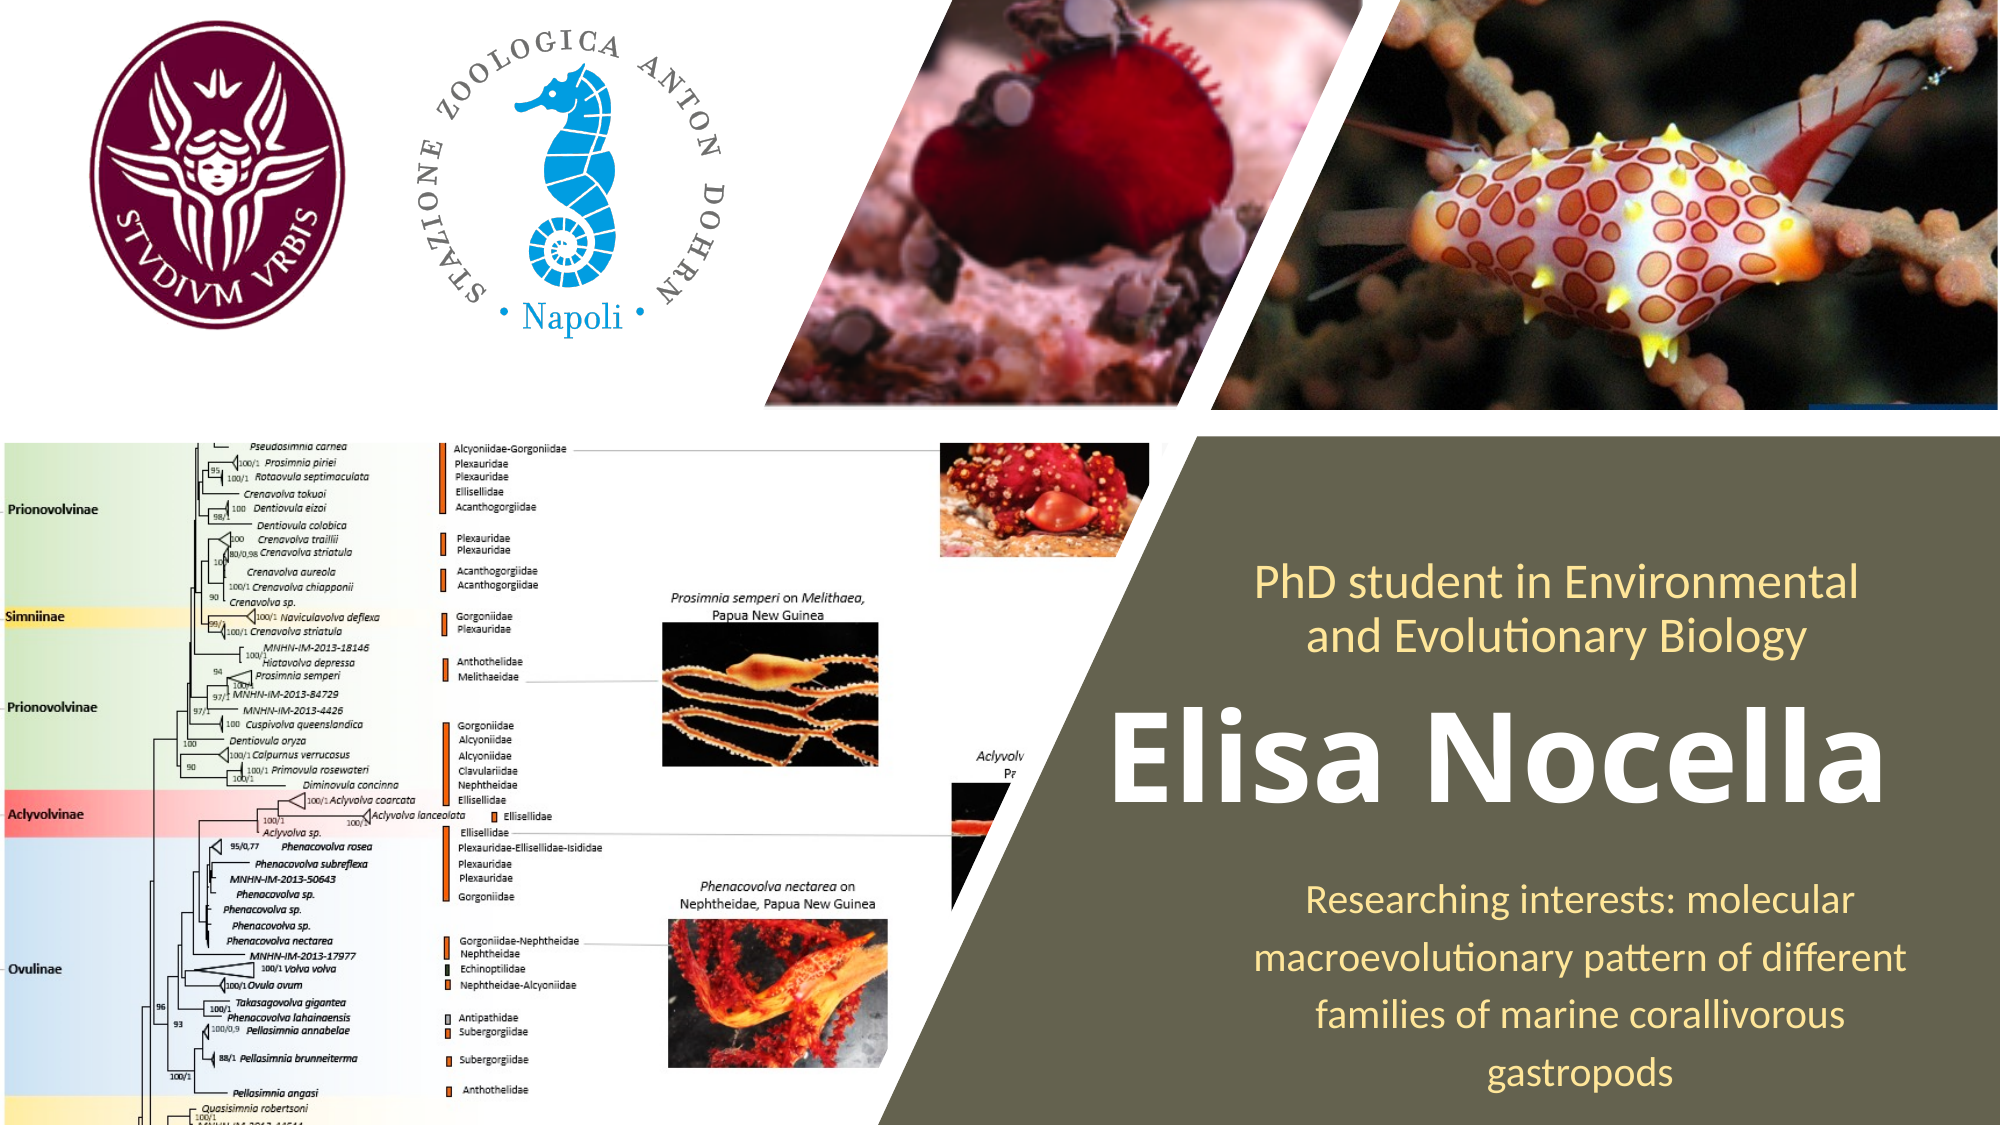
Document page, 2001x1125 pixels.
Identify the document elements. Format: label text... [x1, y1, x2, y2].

subtitle PhD student in Environmental and Evolutionary Biology [1209, 535, 1905, 672]
text_box [1169, 435, 2000, 1125]
picture [0, 442, 1169, 1125]
text_box Researching interests: molecular macroevolutionary pattern of different families of marine corallivorous gastropods [1208, 857, 1953, 1103]
picture [9, 0, 747, 362]
title Elisa Nocella [1169, 687, 1906, 1043]
picture [762, 0, 1998, 410]
